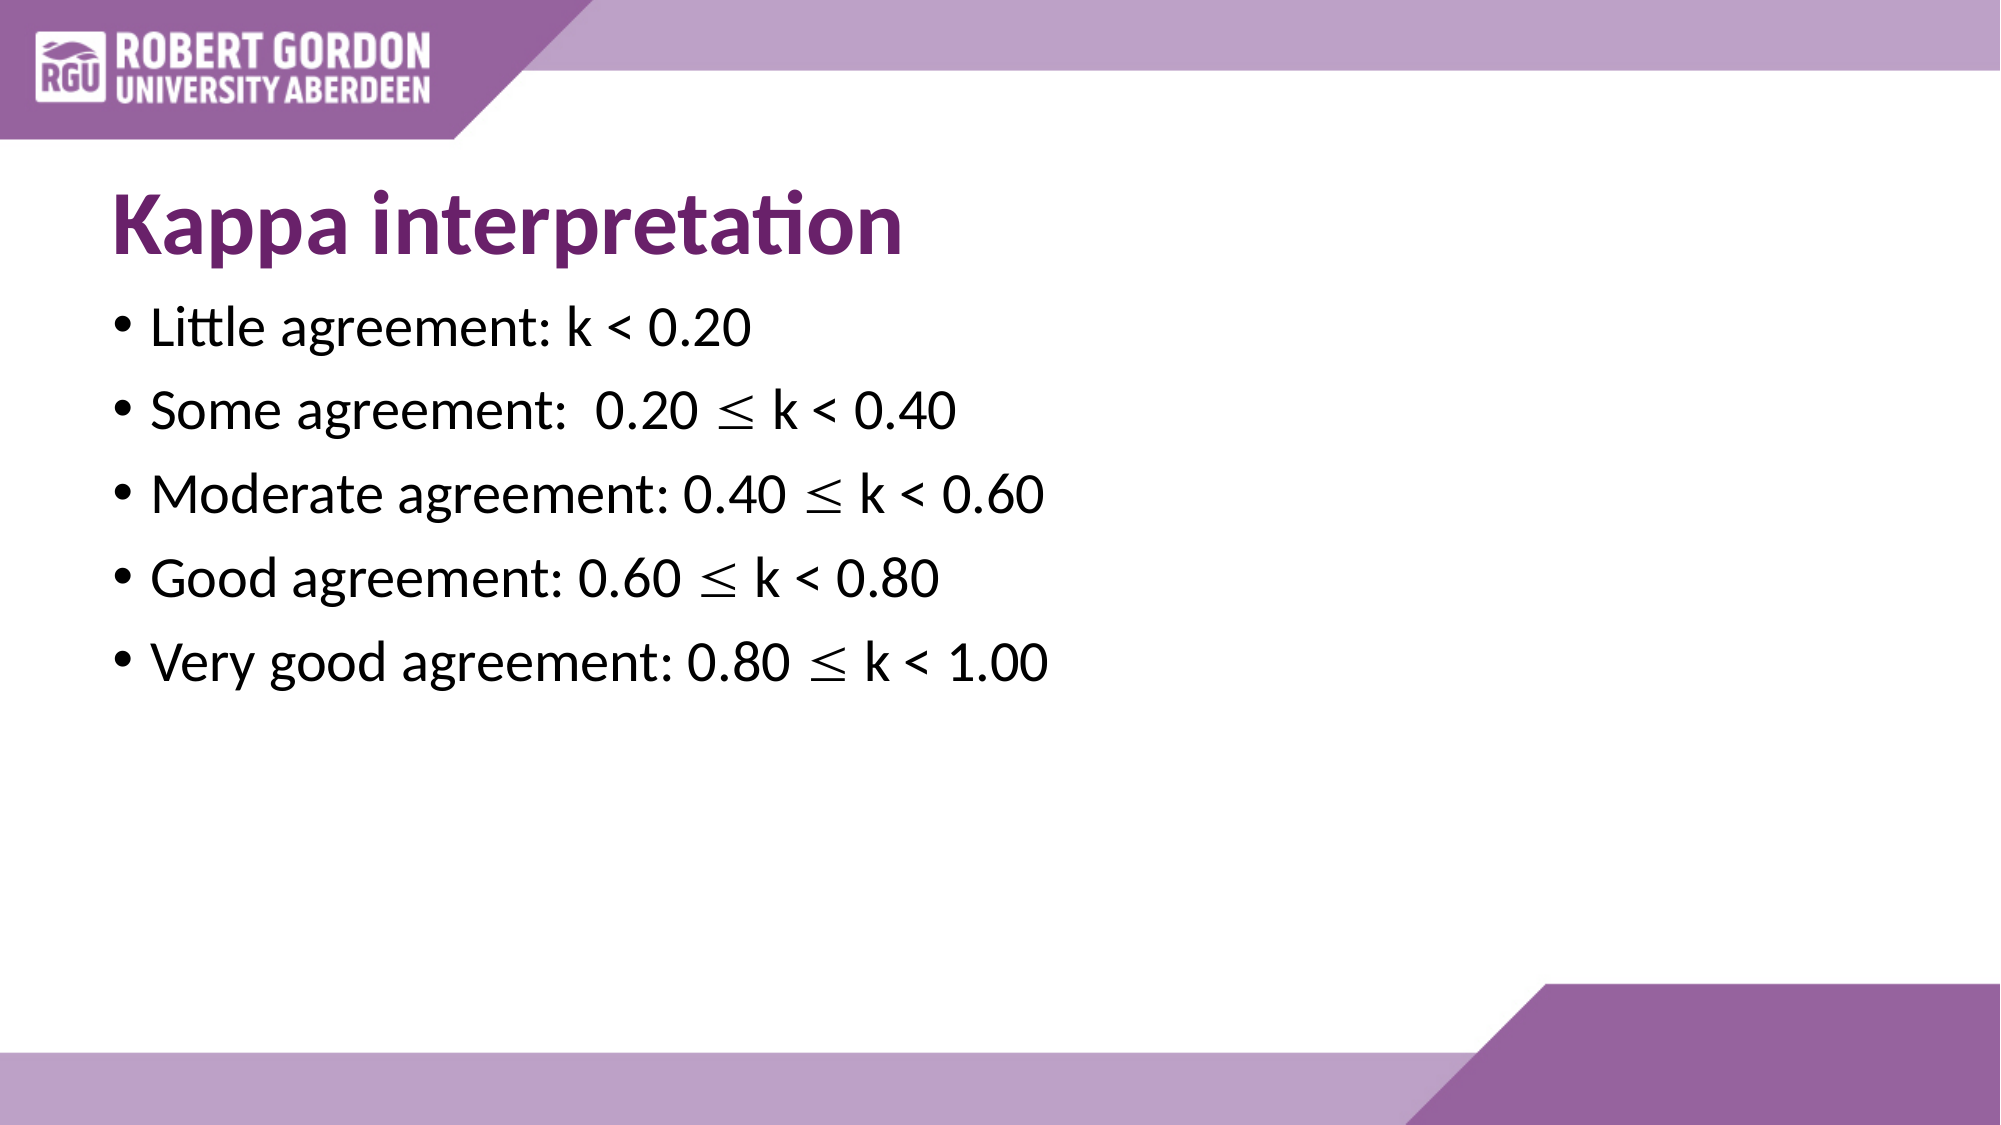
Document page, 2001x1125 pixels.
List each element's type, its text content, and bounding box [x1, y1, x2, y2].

list Little agreement: k < 0.20 Some agreement: 0.20  k < 0.40 Moderate agreement: 0.40  k < 0.60 Good agreement: 0.60  k < 0.80 Very good agreement: 0.80  k < 1.00 [97, 288, 1823, 954]
title Kappa interpretation [97, 168, 1823, 288]
picture [0, 0, 2000, 1125]
